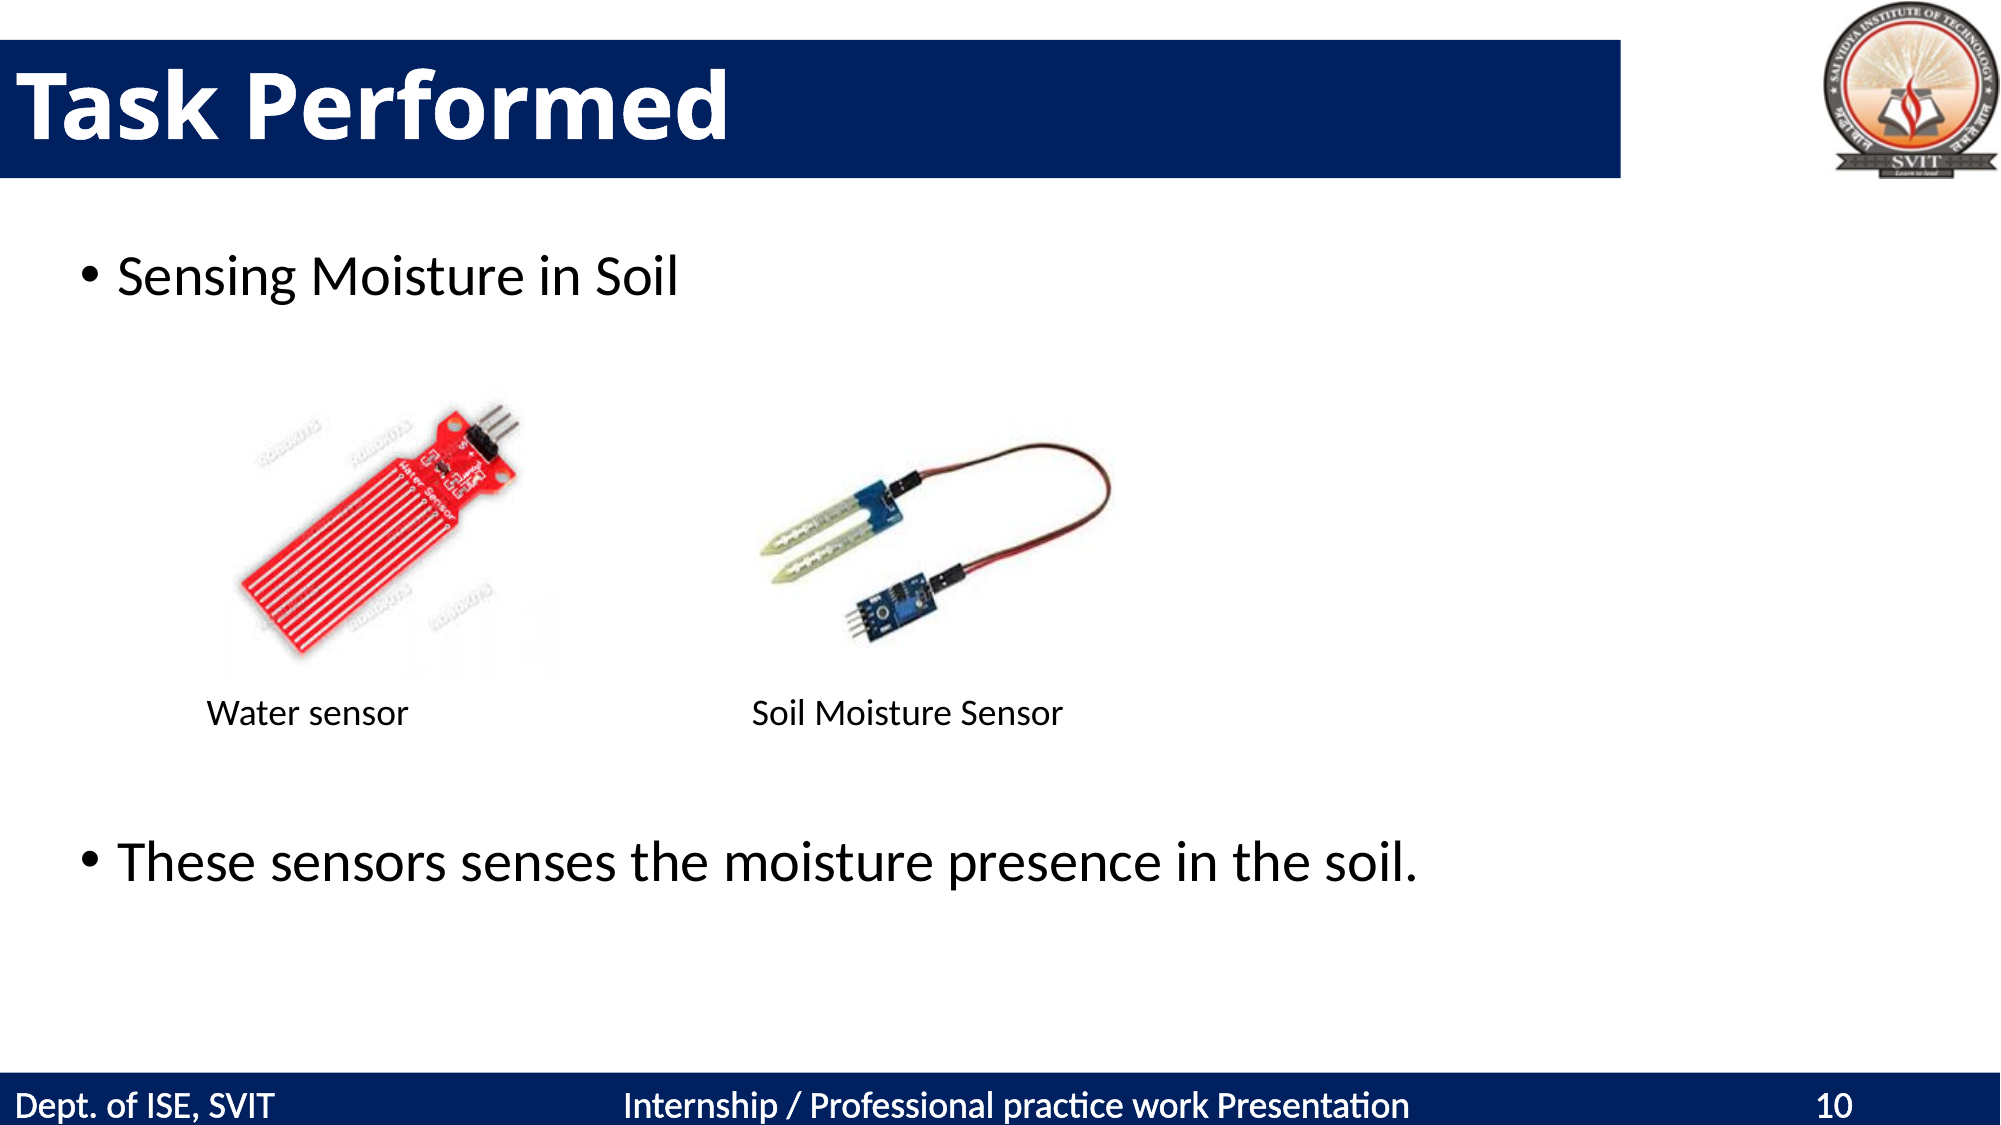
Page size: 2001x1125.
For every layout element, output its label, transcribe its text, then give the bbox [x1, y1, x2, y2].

title Task Performed [0, 39, 1621, 179]
list Sensing Moisture in Soil These sensors senses the moisture presence in the soil. [64, 237, 1913, 1013]
text_box Water sensor [191, 681, 447, 741]
picture [211, 377, 561, 682]
picture [737, 398, 1131, 661]
text_box Dept. of ISE, SVIT Internship / Professional practice work Presentation 10 [0, 1072, 2000, 1125]
text_box Soil Moisture Sensor [737, 681, 1107, 741]
picture [1823, 1, 2000, 179]
